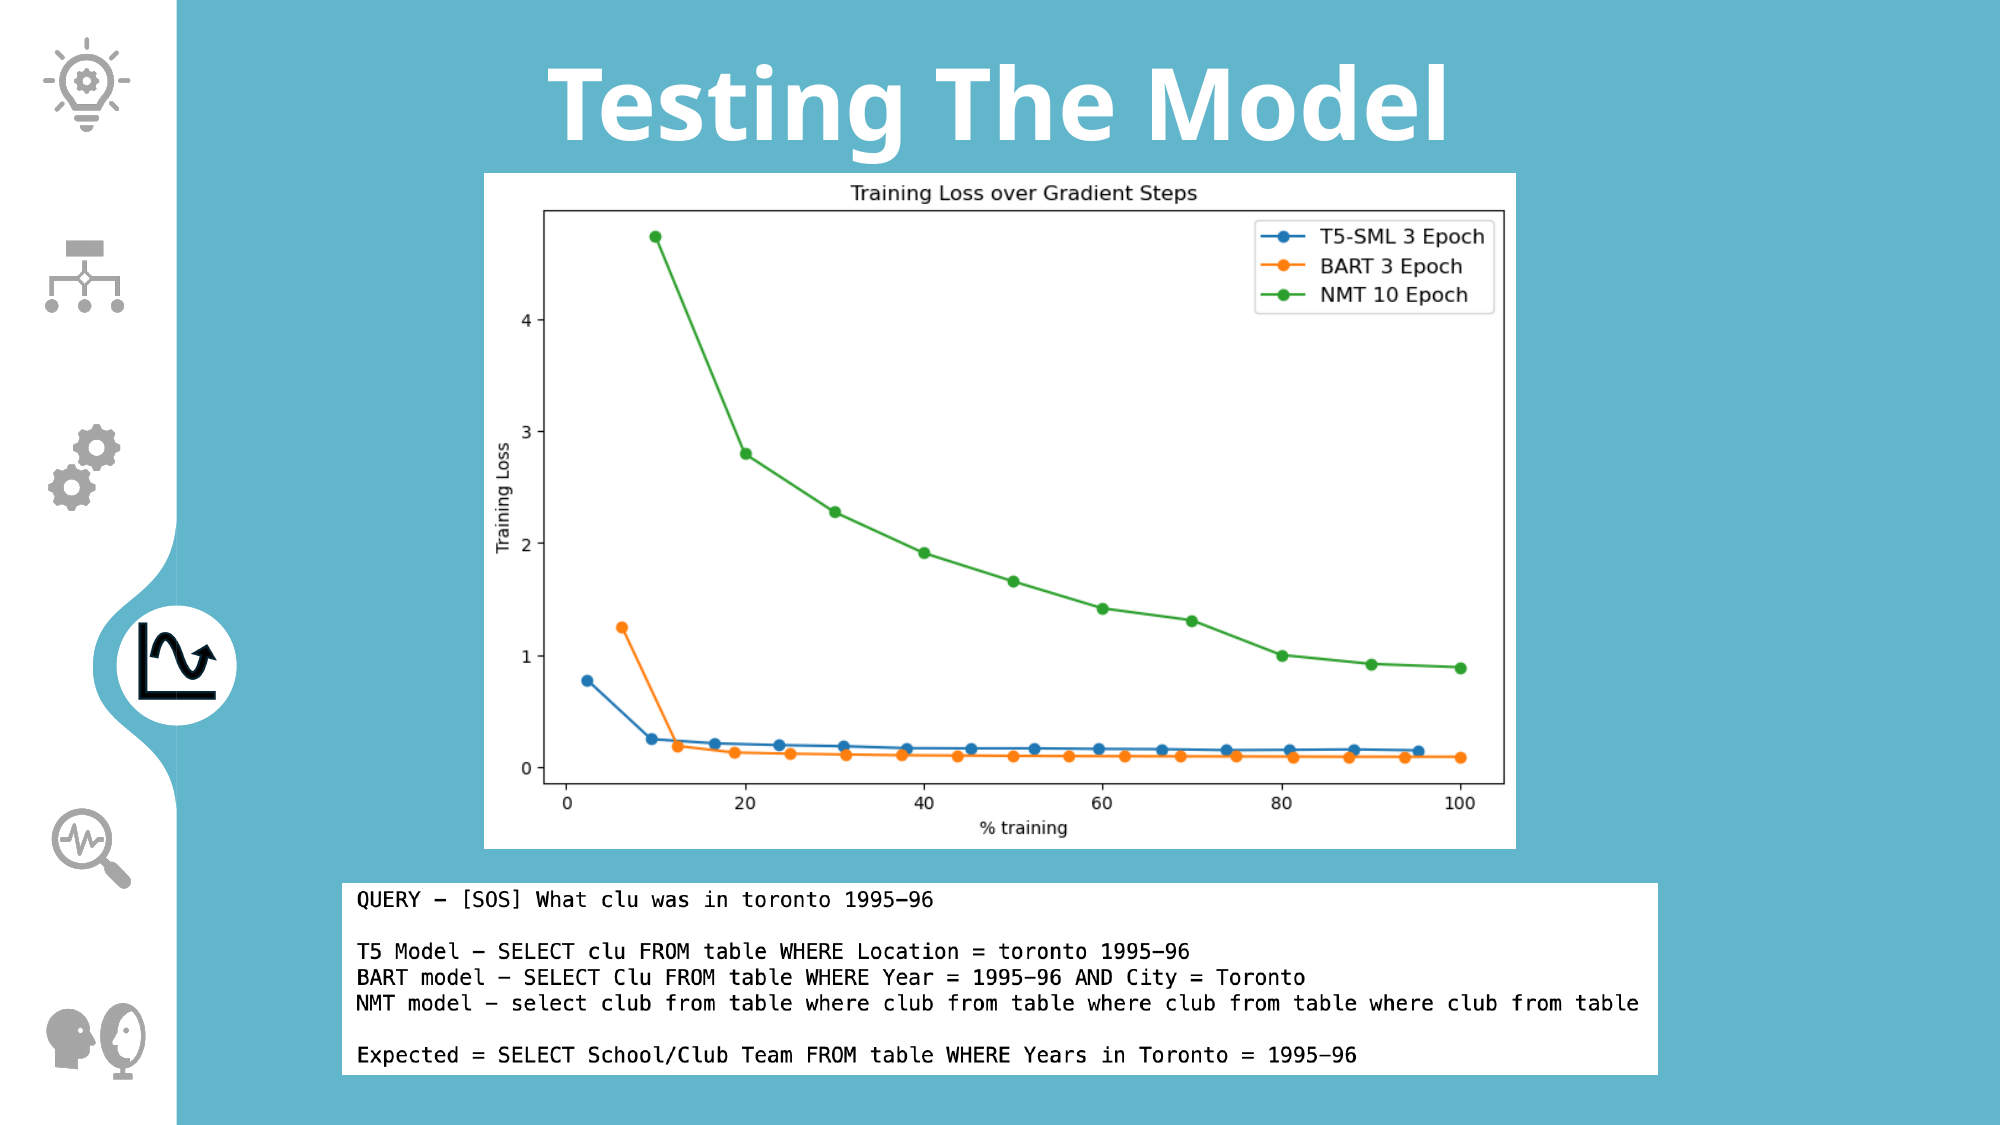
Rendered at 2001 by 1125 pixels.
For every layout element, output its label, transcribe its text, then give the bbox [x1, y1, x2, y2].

picture [31, 414, 145, 520]
picture [342, 883, 1658, 1076]
picture [32, 600, 146, 714]
picture [44, 987, 148, 1091]
picture [483, 173, 1517, 849]
picture [34, 33, 146, 139]
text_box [116, 605, 237, 726]
picture [44, 800, 140, 897]
picture [141, 625, 146, 697]
text_box [0, 0, 177, 1125]
text_box Testing The Model [302, 25, 1698, 146]
picture [31, 223, 146, 330]
